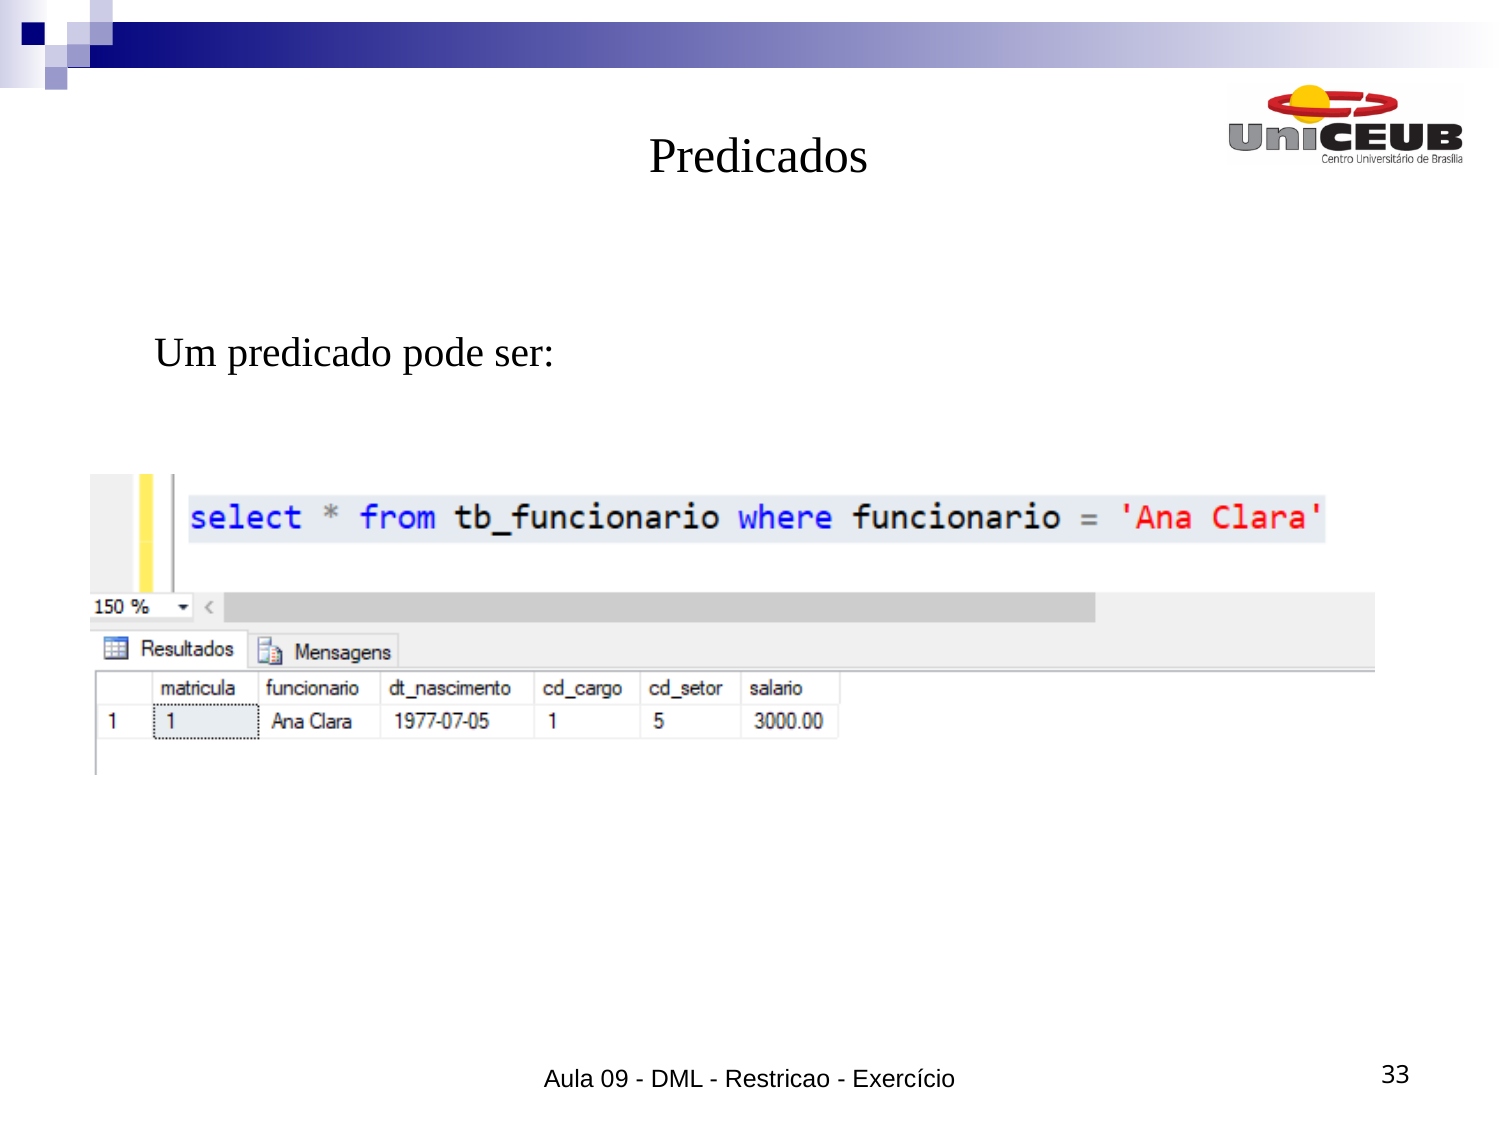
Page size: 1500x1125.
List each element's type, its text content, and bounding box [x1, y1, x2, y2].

title Predicados [633, 127, 943, 188]
picture [90, 474, 1375, 776]
picture [1227, 83, 1464, 165]
slide_number ‹#› [1074, 1025, 1425, 1100]
footer Aula 09 - DML - Restricao - Exercício [512, 1025, 988, 1100]
text_box Um predicado pode ser: [143, 319, 1350, 380]
